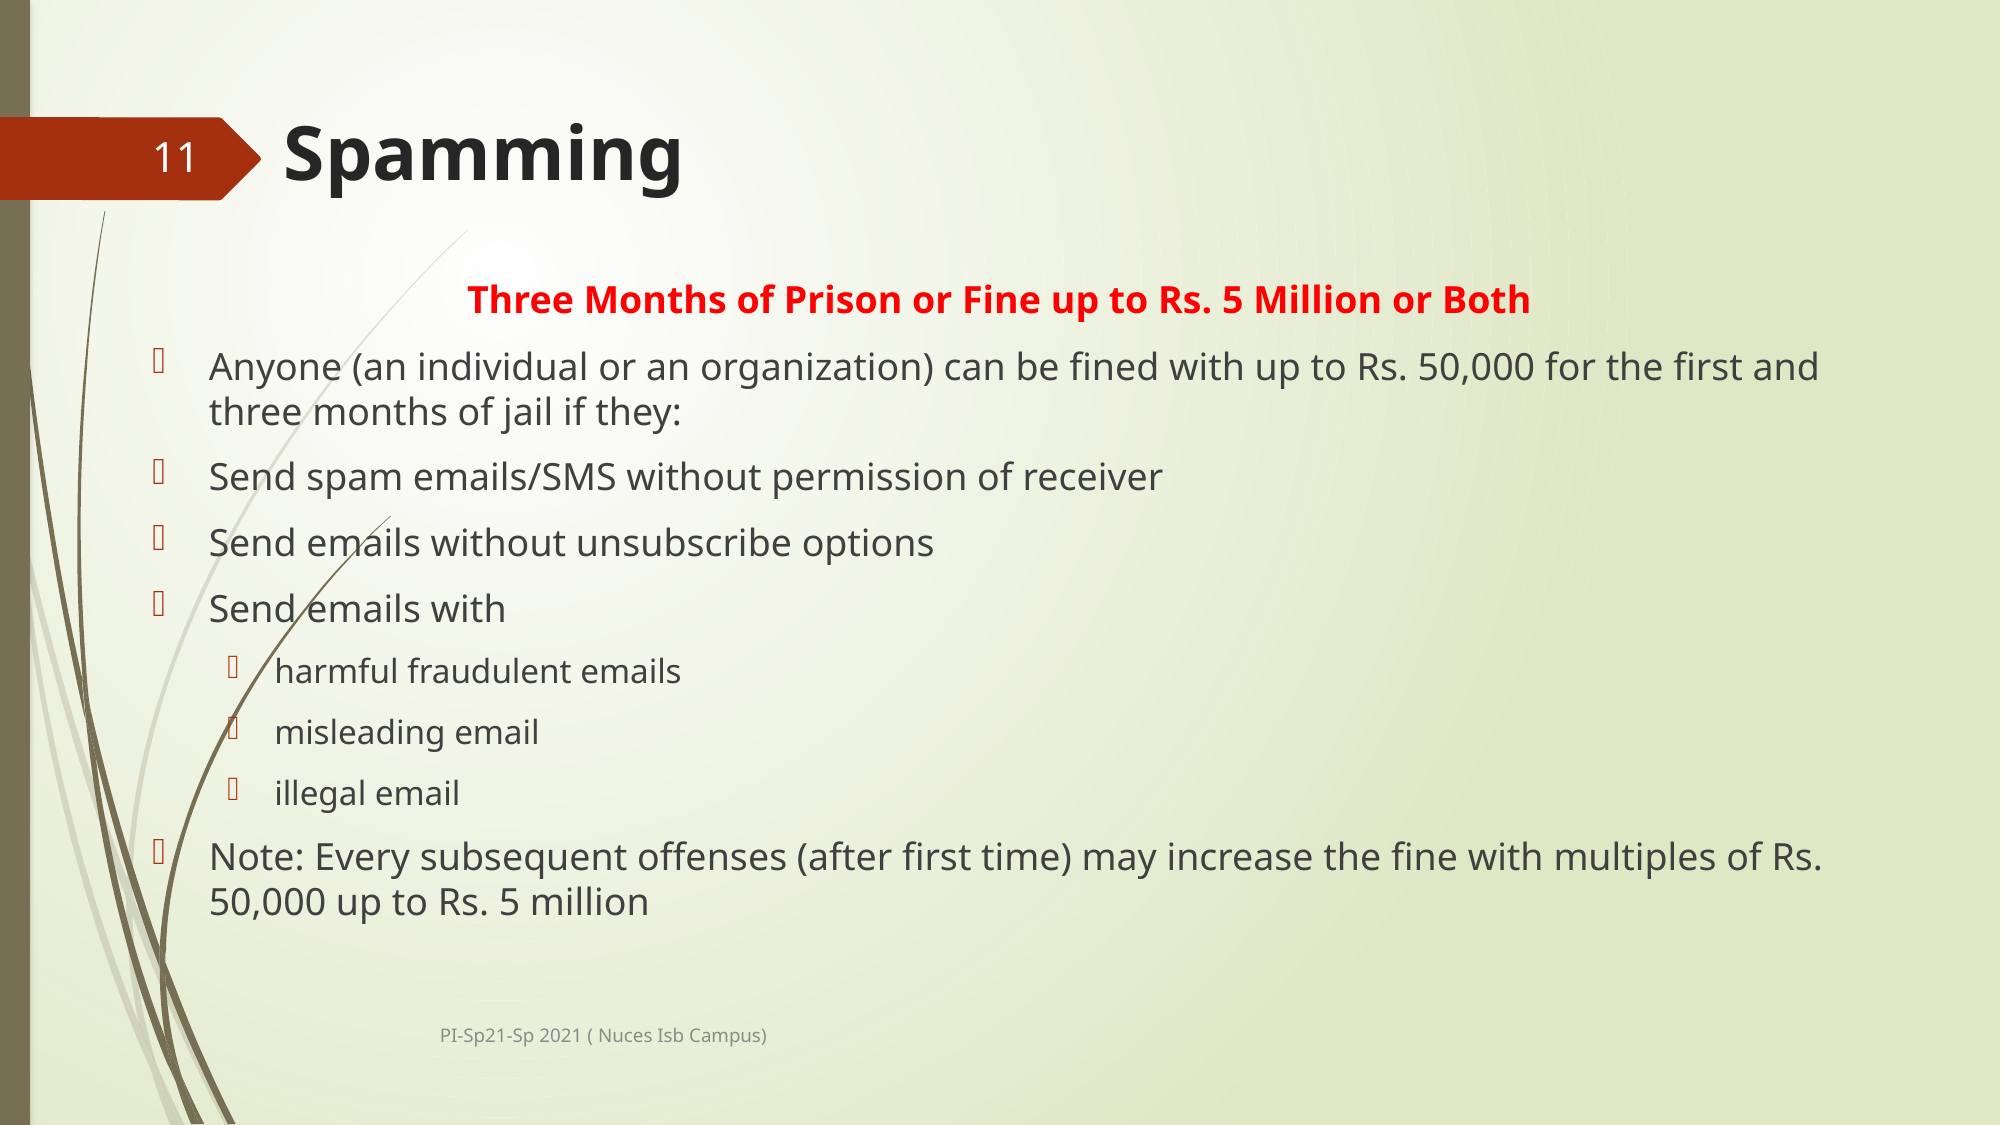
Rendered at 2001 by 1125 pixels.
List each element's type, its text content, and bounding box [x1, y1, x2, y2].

footer PI-Sp21-Sp 2021 ( Nuces Isb Campus) [424, 1006, 1675, 1067]
title Spamming [269, 97, 1731, 224]
list Three Months of Prison or Fine up to Rs. 5 Million or Both Anyone (an individual or an organization) can be fined with up to Rs. 50,000 for the first and three months of jail if they: Send spam emails/SMS without permission of receiver Send emails without unsubscribe options Send emails with harmful fraudulent emails misleading email illegal email Note: Every subsequent offenses (after first time) may increase the fine with multiples of Rs. 50,000 up to Rs. 5 million [137, 269, 1863, 1125]
slide_number 11 [87, 129, 216, 190]
